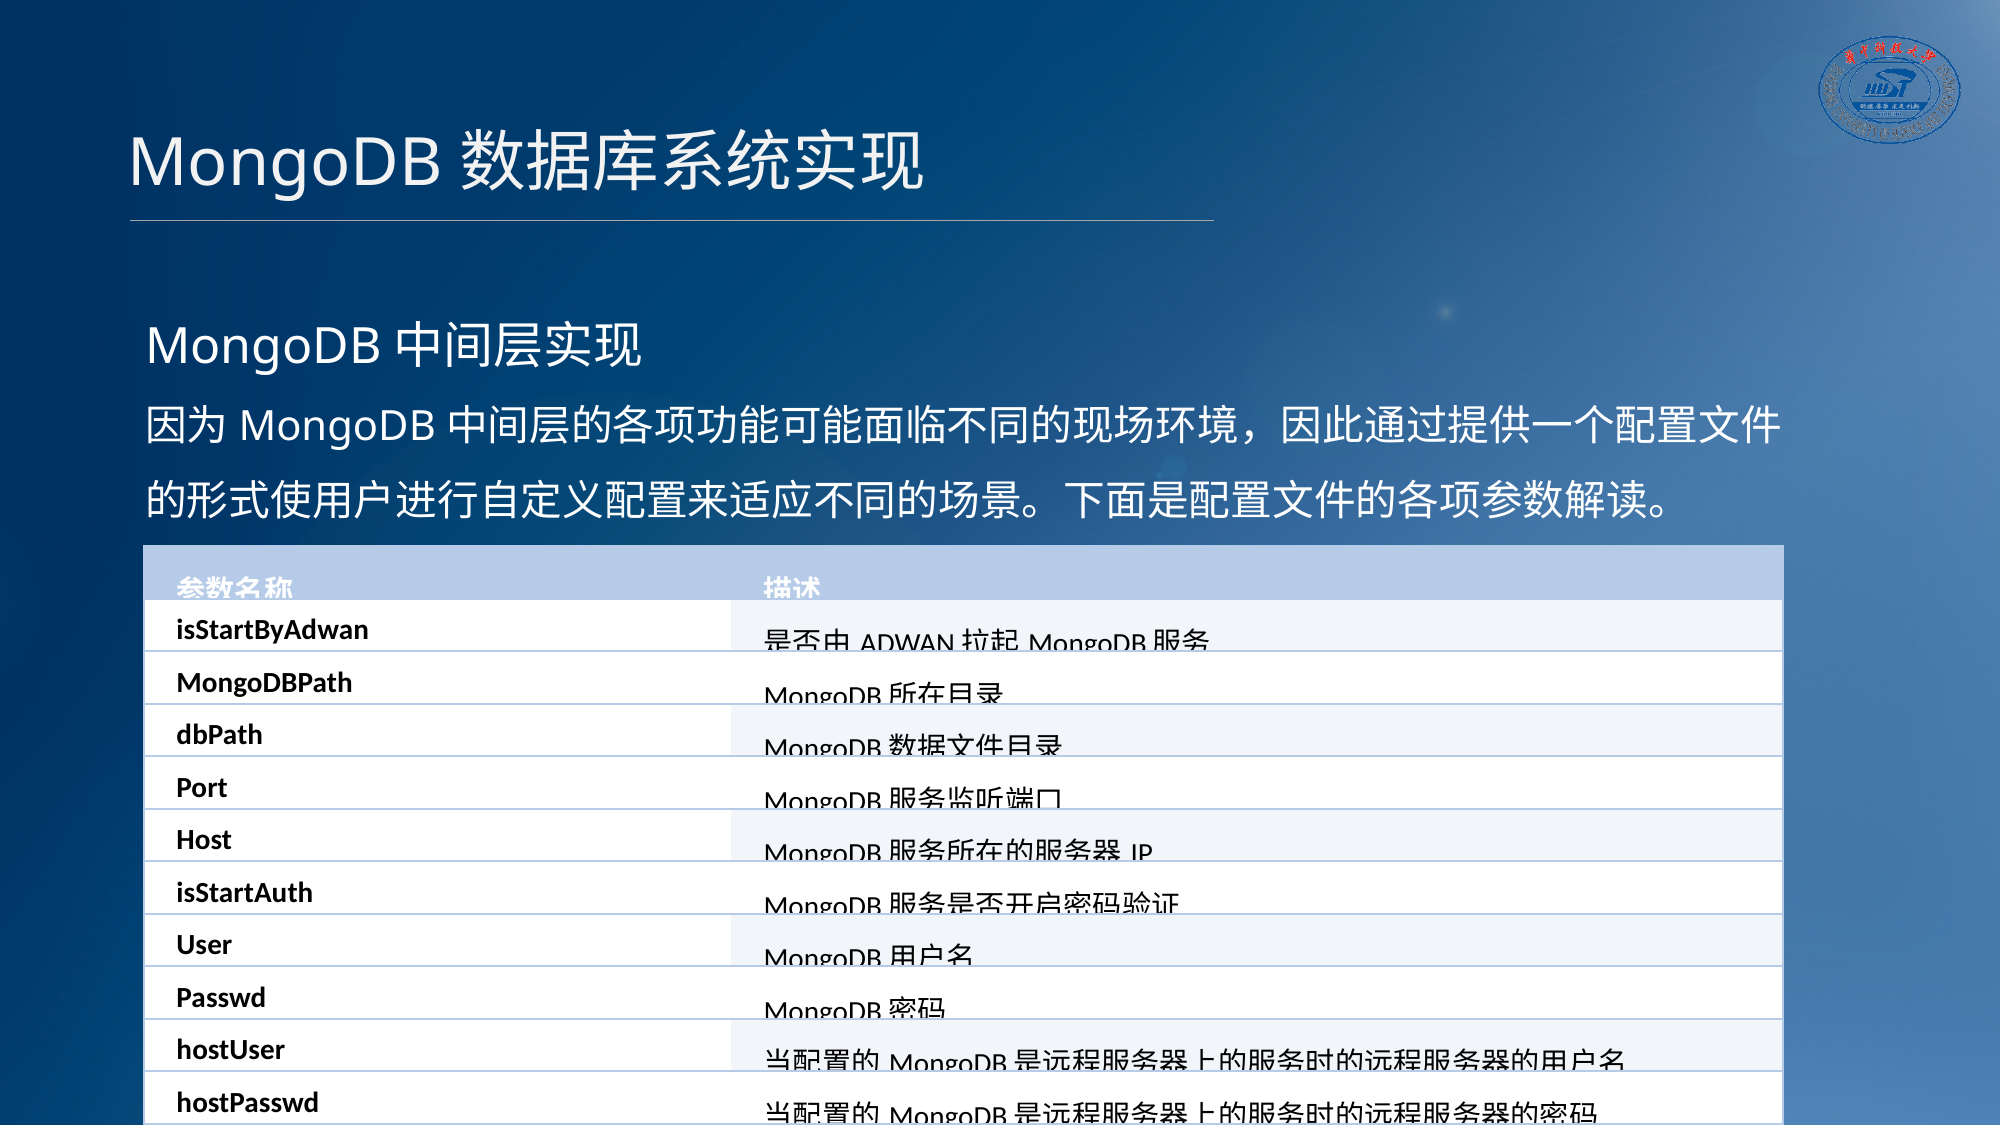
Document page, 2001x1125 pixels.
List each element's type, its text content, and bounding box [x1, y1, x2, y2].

table_cell 是否由ADWAN拉起MongoDB服务 [731, 600, 1782, 650]
table_cell Port [145, 757, 731, 808]
table_cell hostPasswd [145, 1072, 731, 1123]
table_cell MongoDB密码 [731, 967, 1782, 1018]
table_cell 当配置的MongoDB是远程服务器上的服务时的远程服务器的用户名 [731, 1020, 1782, 1070]
text_box MongoDB数据库系统实现 [112, 110, 1645, 206]
table_cell isStartAuth [145, 862, 731, 913]
table_cell MongoDB用户名 [731, 915, 1782, 965]
table_cell MongoDB服务所在的服务器IP [731, 810, 1782, 860]
table_cell User [145, 915, 731, 965]
table_cell Host [145, 810, 731, 860]
table_cell MongoDB数据文件目录 [731, 705, 1782, 755]
picture [0, 0, 2000, 1125]
text_box MongoDB中间层实现 因为MongoDB中间层的各项功能可能面临不同的现场环境，因此通过提供一个配置文件的形式使用户进行自定义配置来适应不同的场景。下面是配置文件的各项参数解读。 [130, 276, 1800, 532]
table_cell MongoDB所在目录 [731, 652, 1782, 703]
table_cell 当配置的MongoDB是远程服务器上的服务时的远程服务器的密码 [731, 1072, 1782, 1123]
table_cell Passwd [145, 967, 731, 1018]
table_cell dbPath [145, 705, 731, 755]
table_header 参数名称 [145, 547, 731, 598]
table_cell MongoDB服务是否开启密码验证 [731, 862, 1782, 913]
table_cell isStartByAdwan [145, 600, 731, 650]
table_cell MongoDBPath [145, 652, 731, 703]
table_cell hostUser [145, 1020, 731, 1070]
table_cell MongoDB服务监听端口 [731, 757, 1782, 808]
table_header 描述 [731, 547, 1782, 598]
